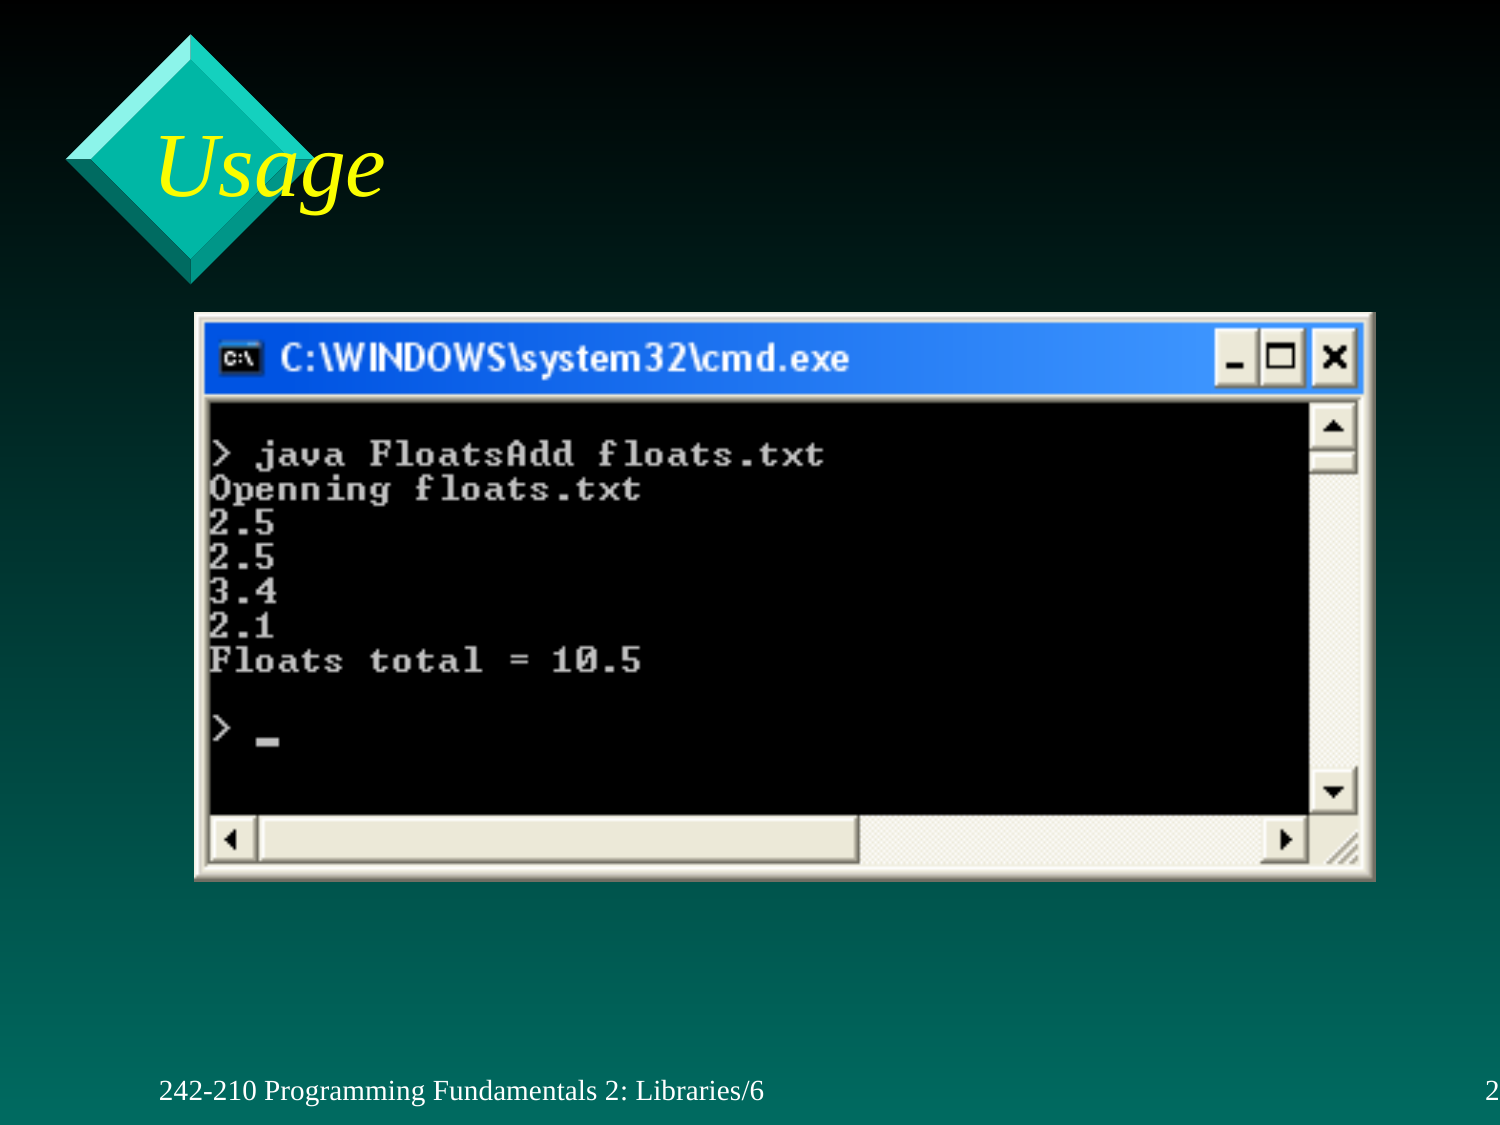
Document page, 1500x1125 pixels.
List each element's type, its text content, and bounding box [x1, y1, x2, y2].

title Usage [136, 68, 1415, 251]
picture [194, 311, 1377, 882]
